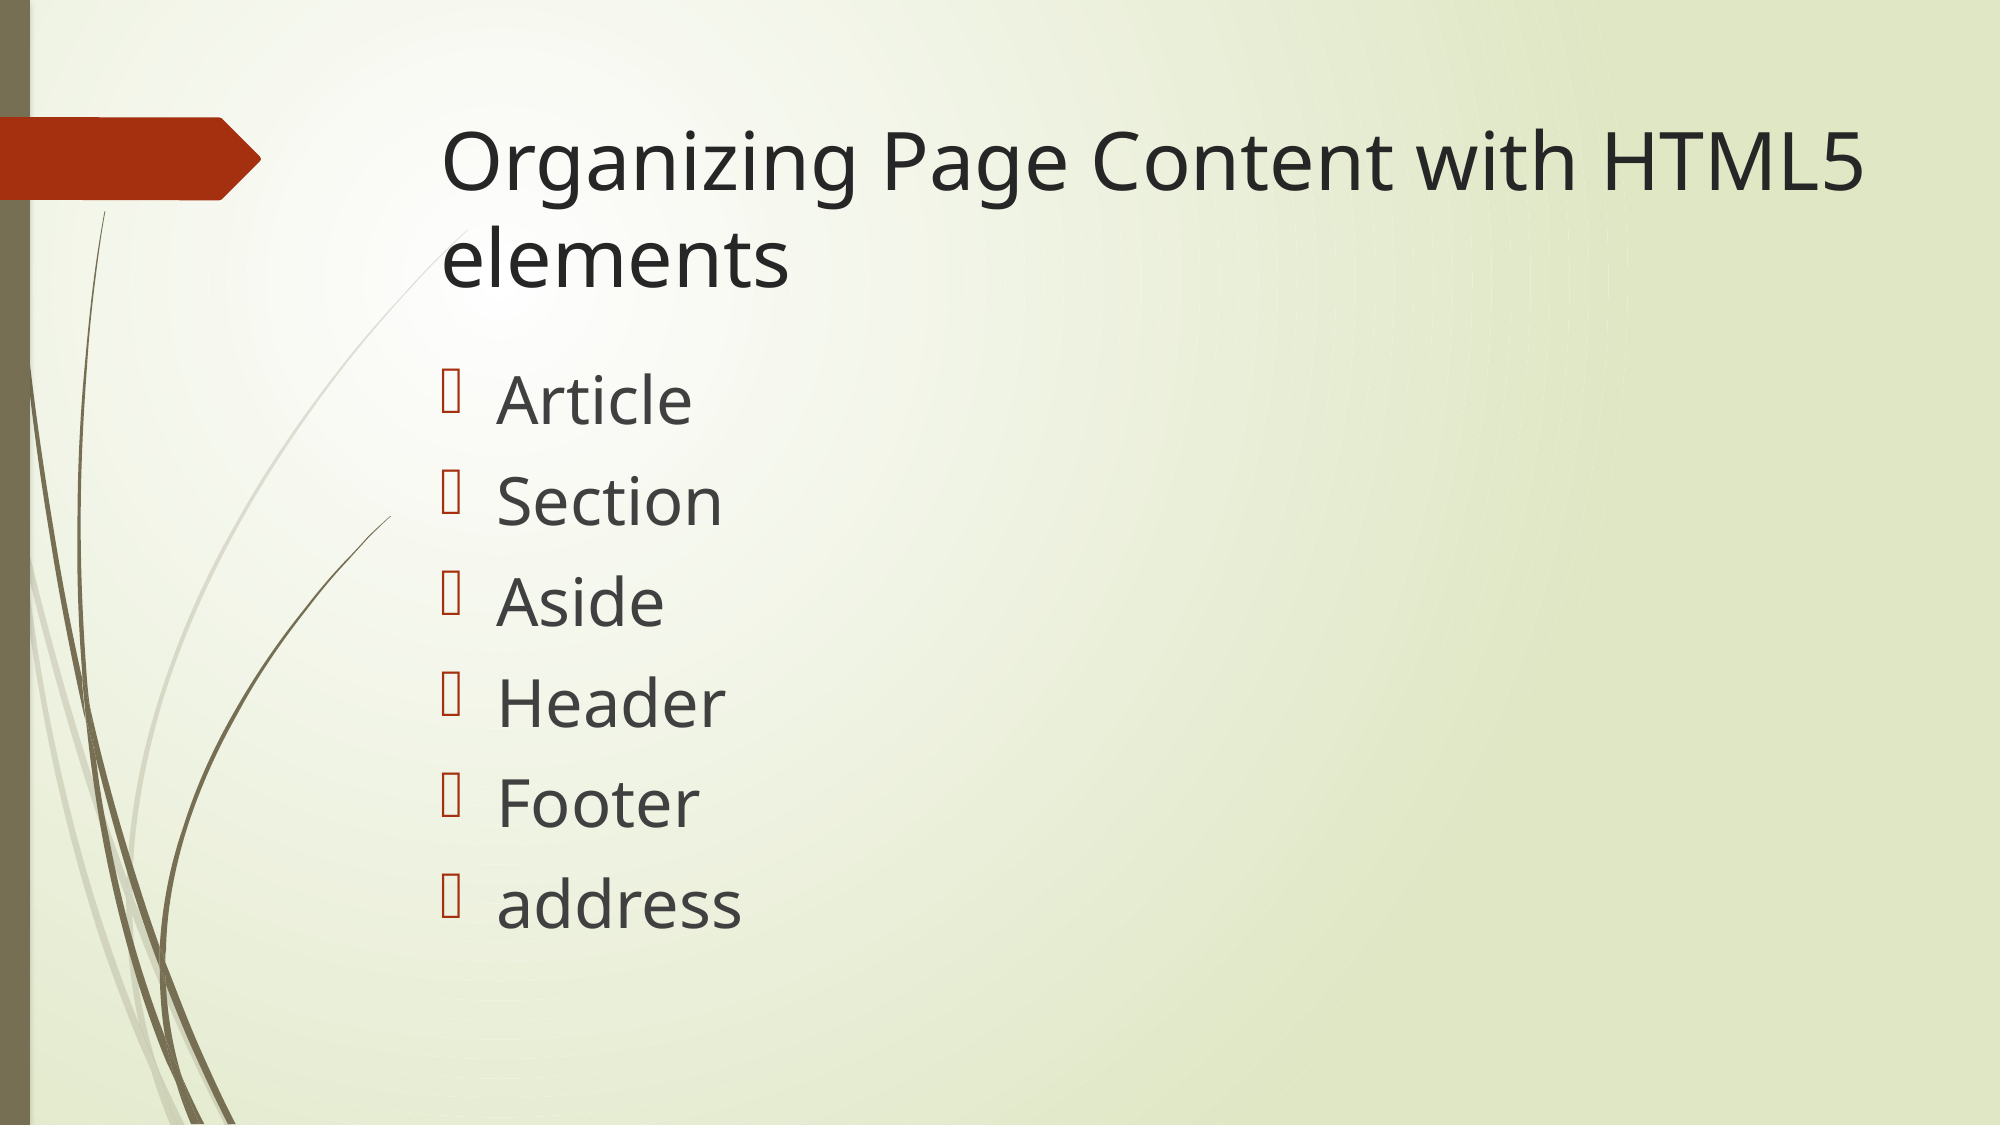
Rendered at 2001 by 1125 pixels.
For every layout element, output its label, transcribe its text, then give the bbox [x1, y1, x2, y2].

title Organizing Page Content with HTML5 elements [425, 102, 1888, 313]
list Article Section Aside Header Footer address [424, 350, 1888, 970]
